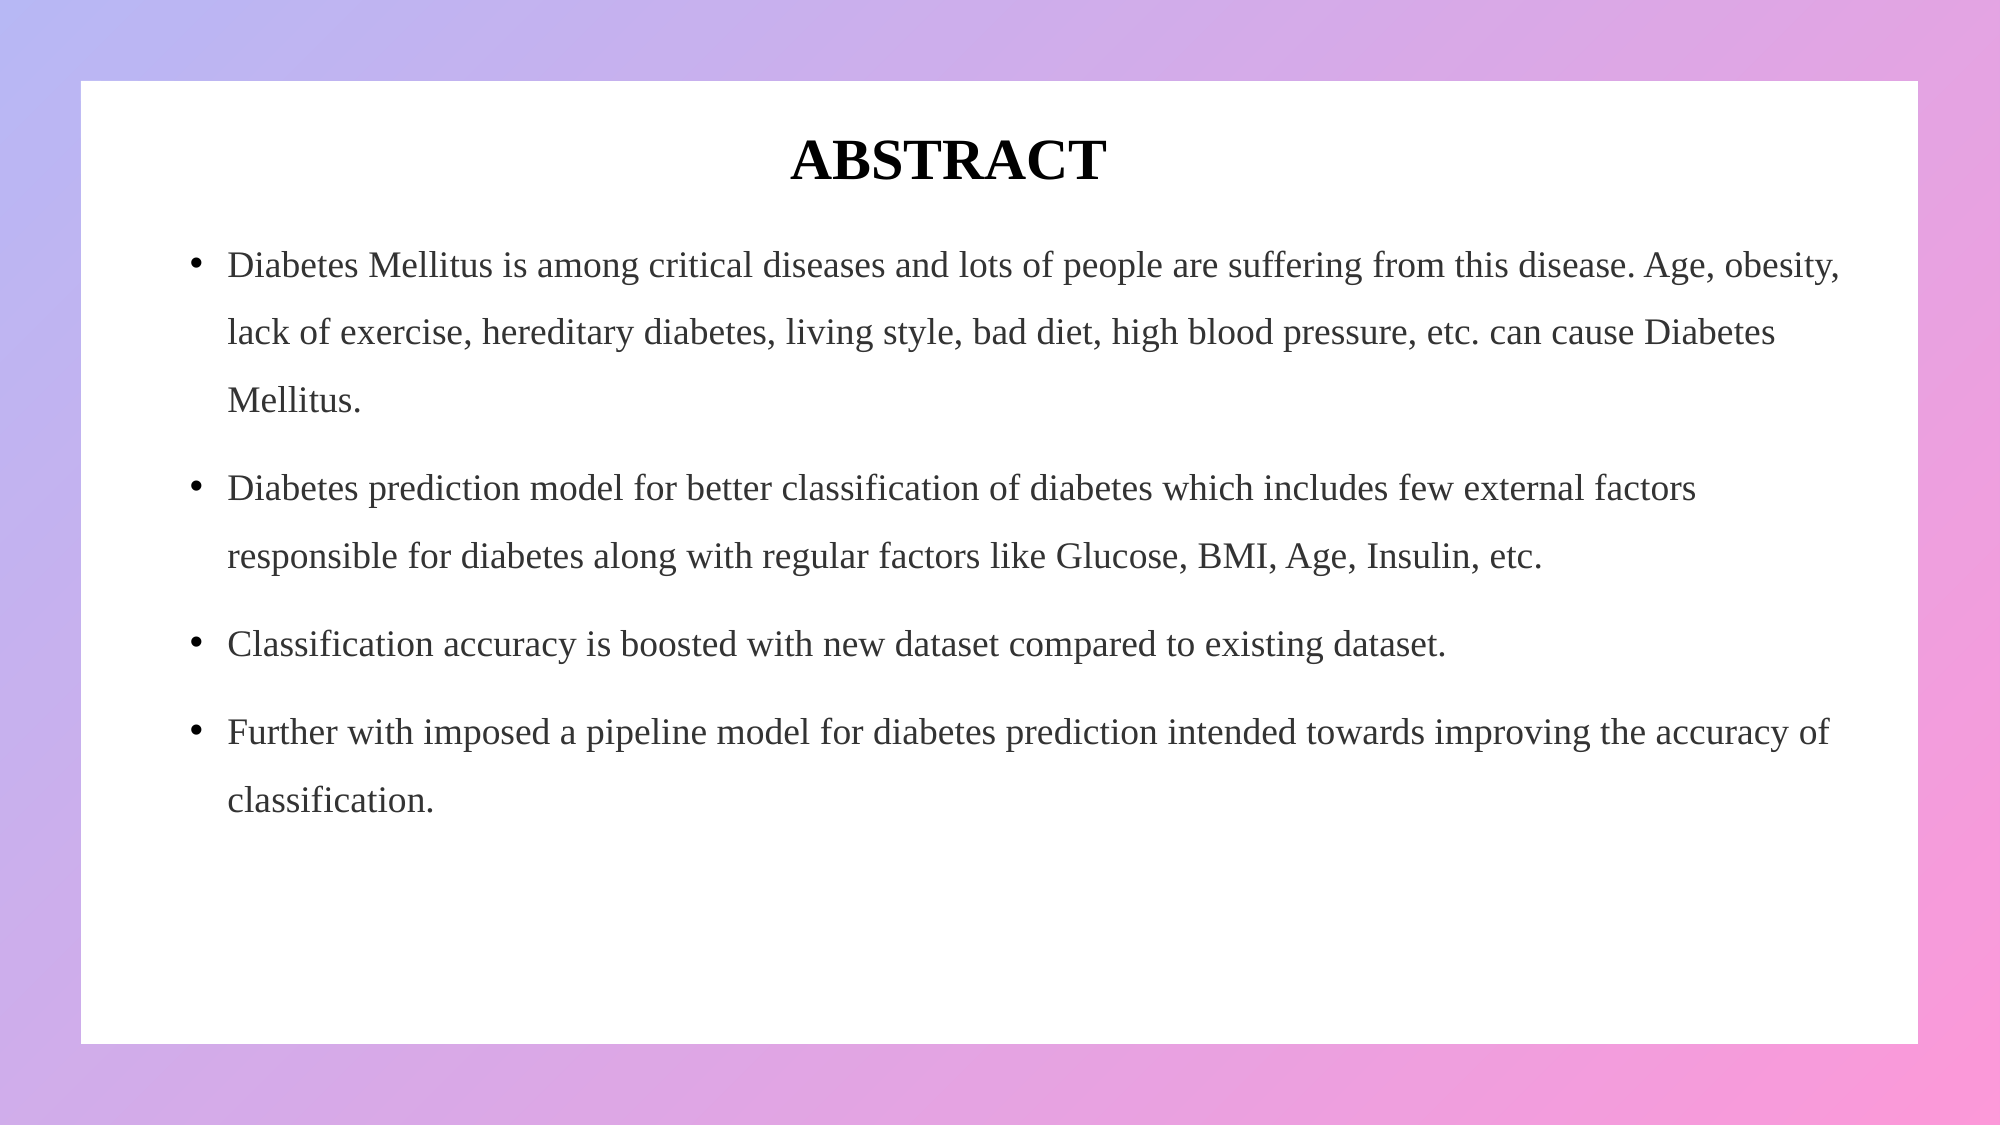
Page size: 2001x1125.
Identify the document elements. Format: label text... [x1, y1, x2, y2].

list Diabetes Mellitus is among critical diseases and lots of people are suffering from this disease. Age, obesity, lack of exercise, hereditary diabetes, living style, bad diet, high blood pressure, etc. can cause Diabetes Mellitus. Diabetes prediction model for better classification of diabetes which includes few external factors responsible for diabetes along with regular factors like Glucose, BMI, Age, Insulin, etc. Classification accuracy is boosted with new dataset compared to existing dataset. Further with imposed a pipeline model for diabetes prediction intended towards improving the accuracy of classification. [137, 209, 1863, 1014]
title ABSTRACT [137, 111, 1863, 209]
